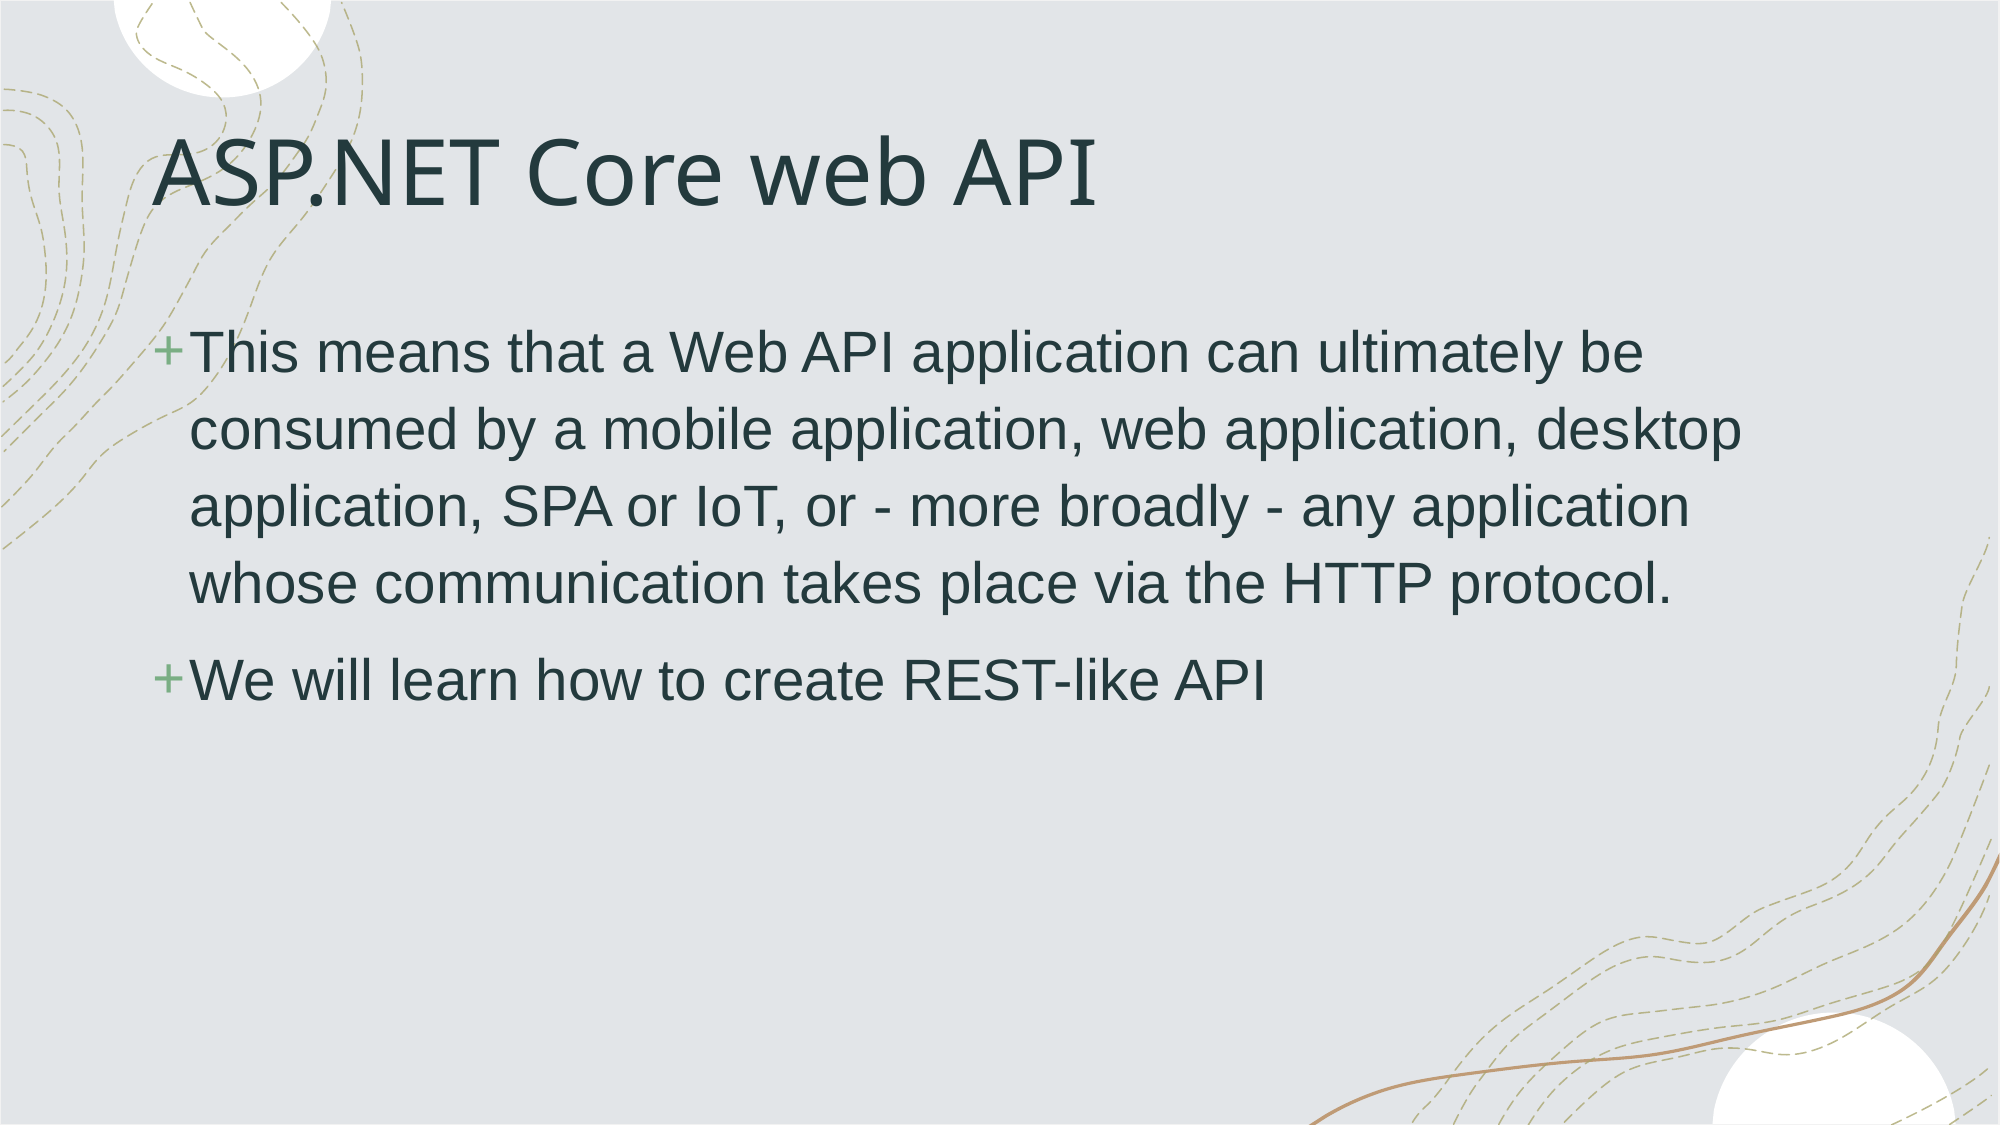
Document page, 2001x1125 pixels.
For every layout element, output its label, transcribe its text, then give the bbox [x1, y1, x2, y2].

title ASP.NET Core web API [137, 59, 1863, 278]
list This means that a Web API application can ultimately be consumed by a mobile application, web application, desktop application, SPA or IoT, or - more broadly - any application whose communication takes place via the HTTP protocol. We will learn how to create REST-like API [137, 299, 1863, 1014]
